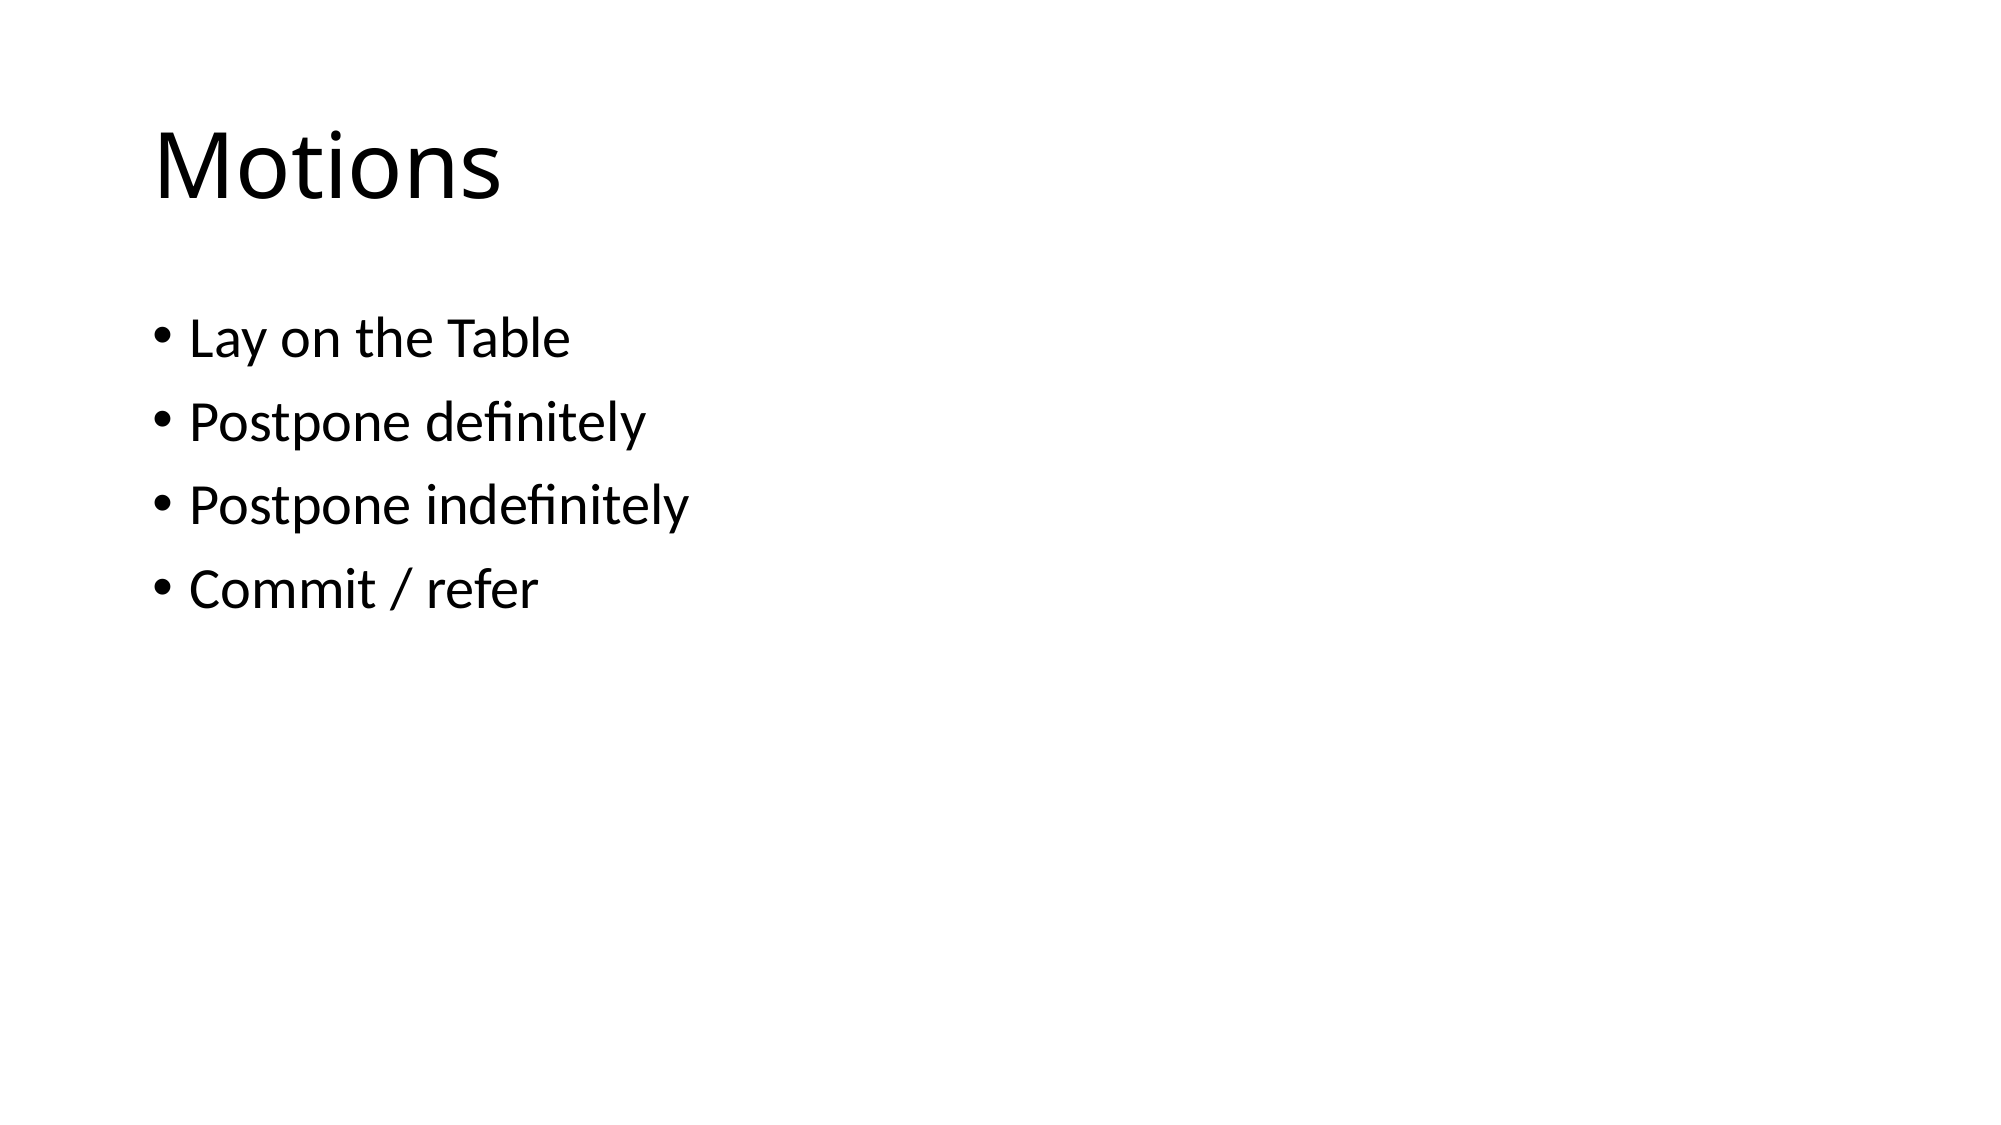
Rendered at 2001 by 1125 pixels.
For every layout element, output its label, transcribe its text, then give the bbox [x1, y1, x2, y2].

title Motions [137, 59, 1863, 278]
list Lay on the Table Postpone definitely Postpone indefinitely Commit / refer [137, 299, 1863, 1014]
